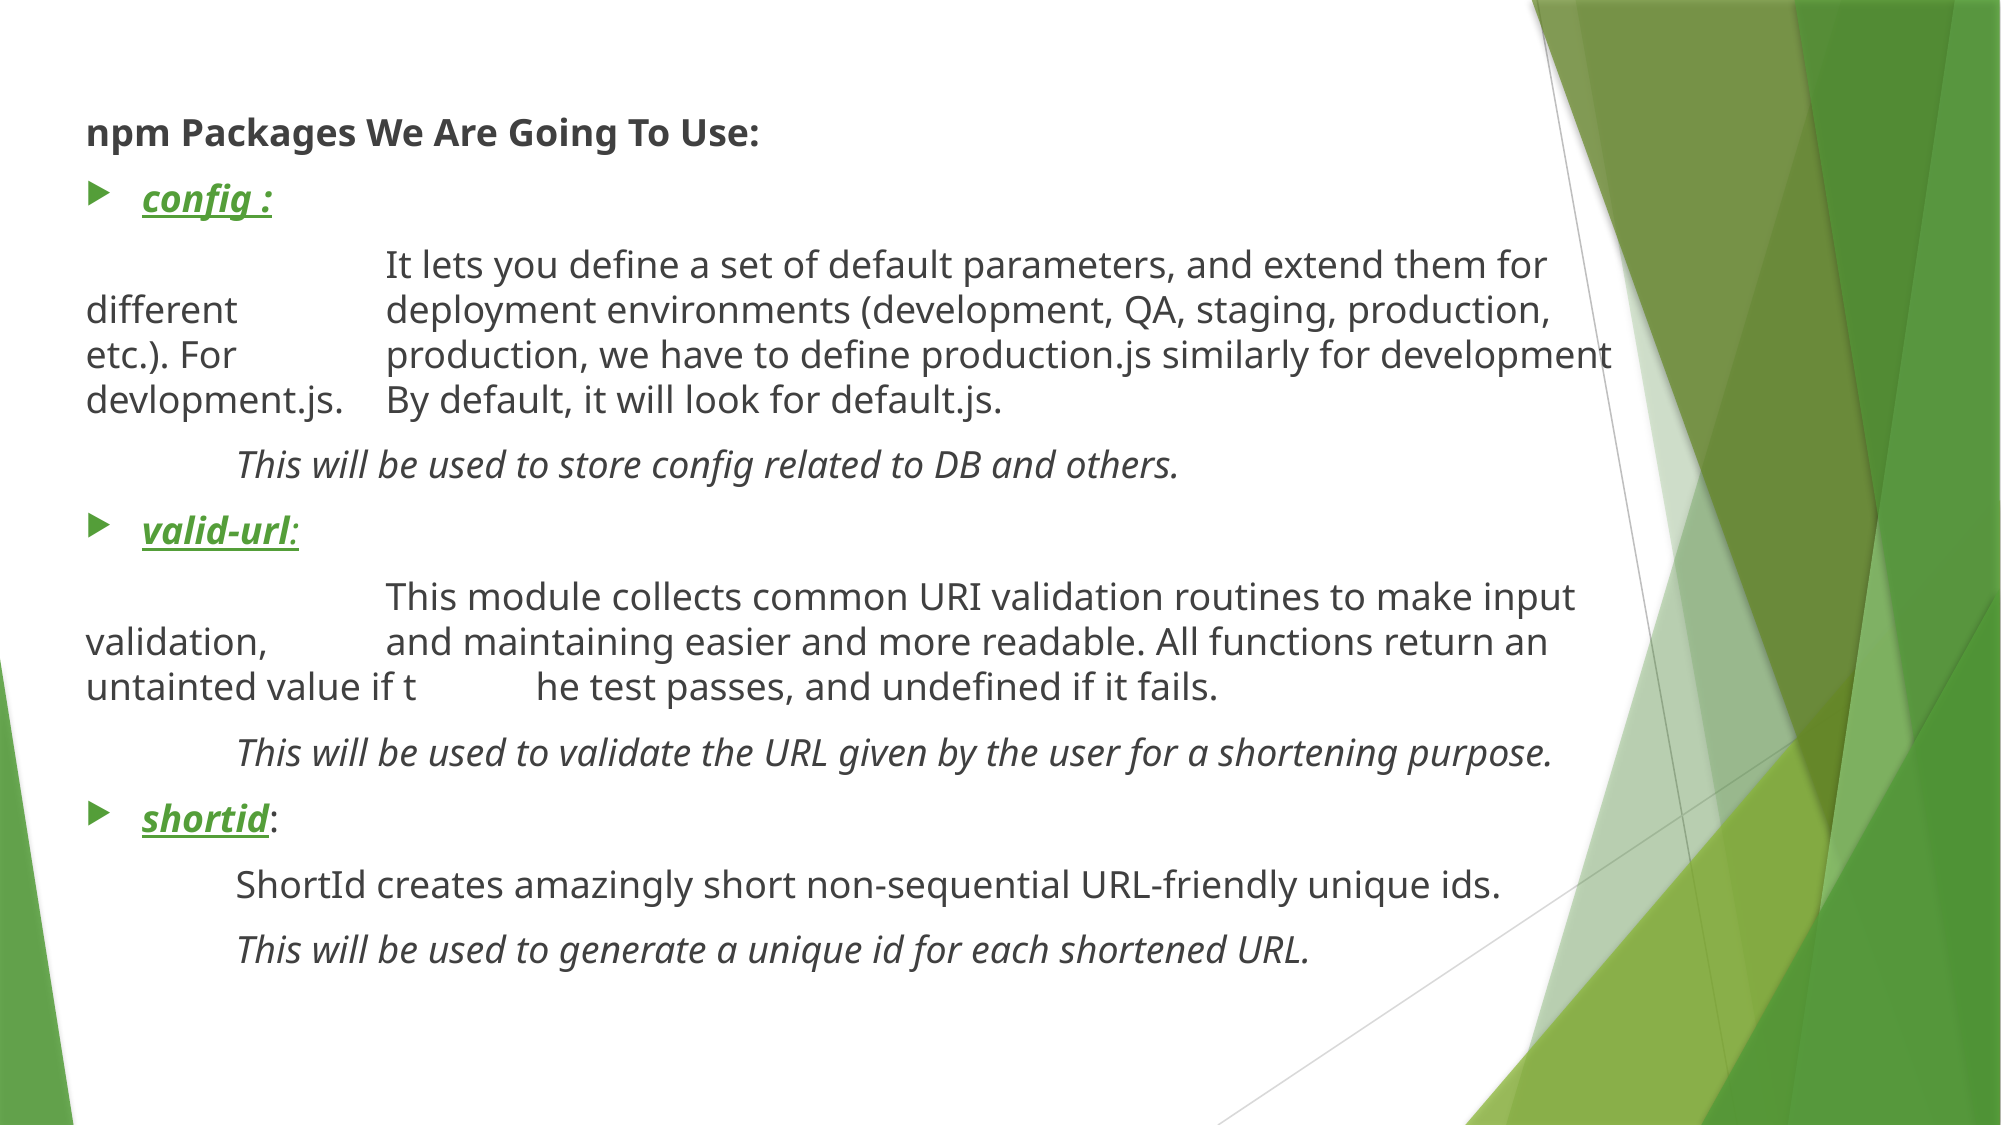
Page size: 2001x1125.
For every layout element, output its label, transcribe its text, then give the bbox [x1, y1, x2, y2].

list npm Packages We Are Going To Use: config : It lets you define a set of default parameters, and extend them for different deployment environments (development, QA, staging, production, etc.). For production, we have to define production.js similarly for development devlopment.js. By default, it will look for default.js. This will be used to store config related to DB and others. valid-url: This module collects common URI validation routines to make input validation, and maintaining easier and more readable. All functions return an untainted value if t he test passes, and undefined if it fails. This will be used to validate the URL given by the user for a shortening purpose. shortid: ShortId creates amazingly short non-sequential URL-friendly unique ids. This will be used to generate a unique id for each shortened URL. [70, 101, 1636, 994]
